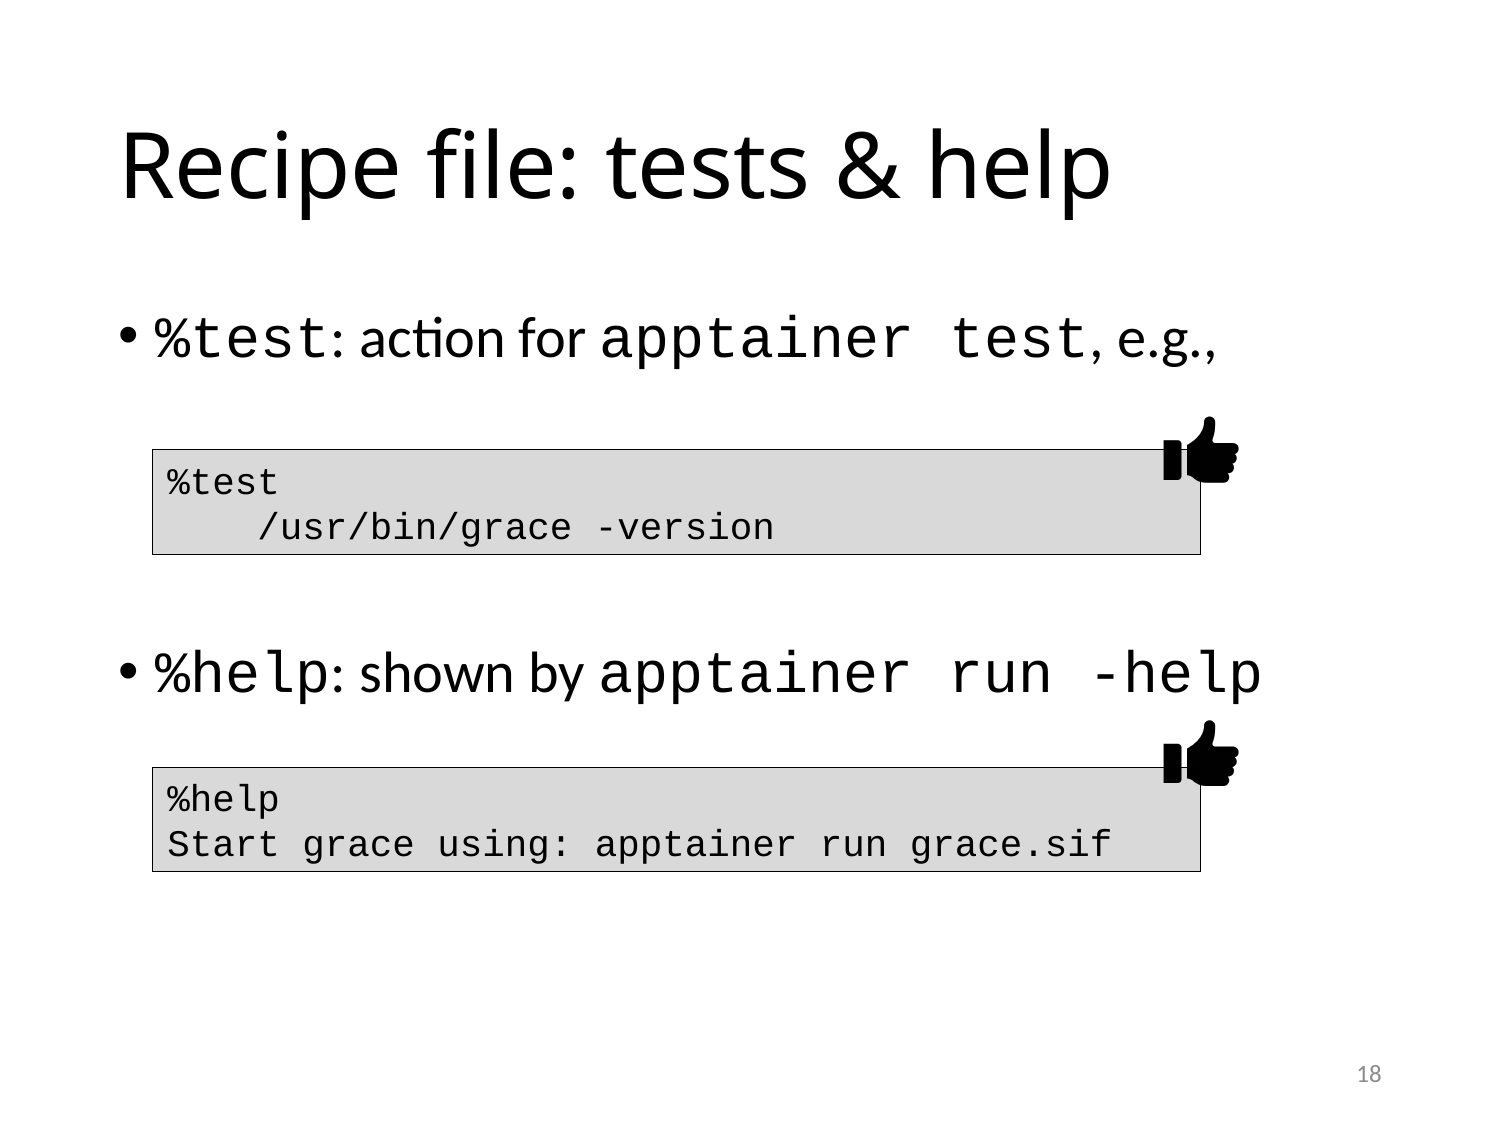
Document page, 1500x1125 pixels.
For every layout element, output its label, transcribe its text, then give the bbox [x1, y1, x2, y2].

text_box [152, 708, 1246, 874]
title Recipe file: tests & help [103, 59, 1397, 278]
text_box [152, 405, 1246, 556]
list %test: action for apptainer test, e.g., %help: shown by apptainer run -help [103, 299, 1397, 1014]
slide_number 18 [1059, 1042, 1397, 1103]
